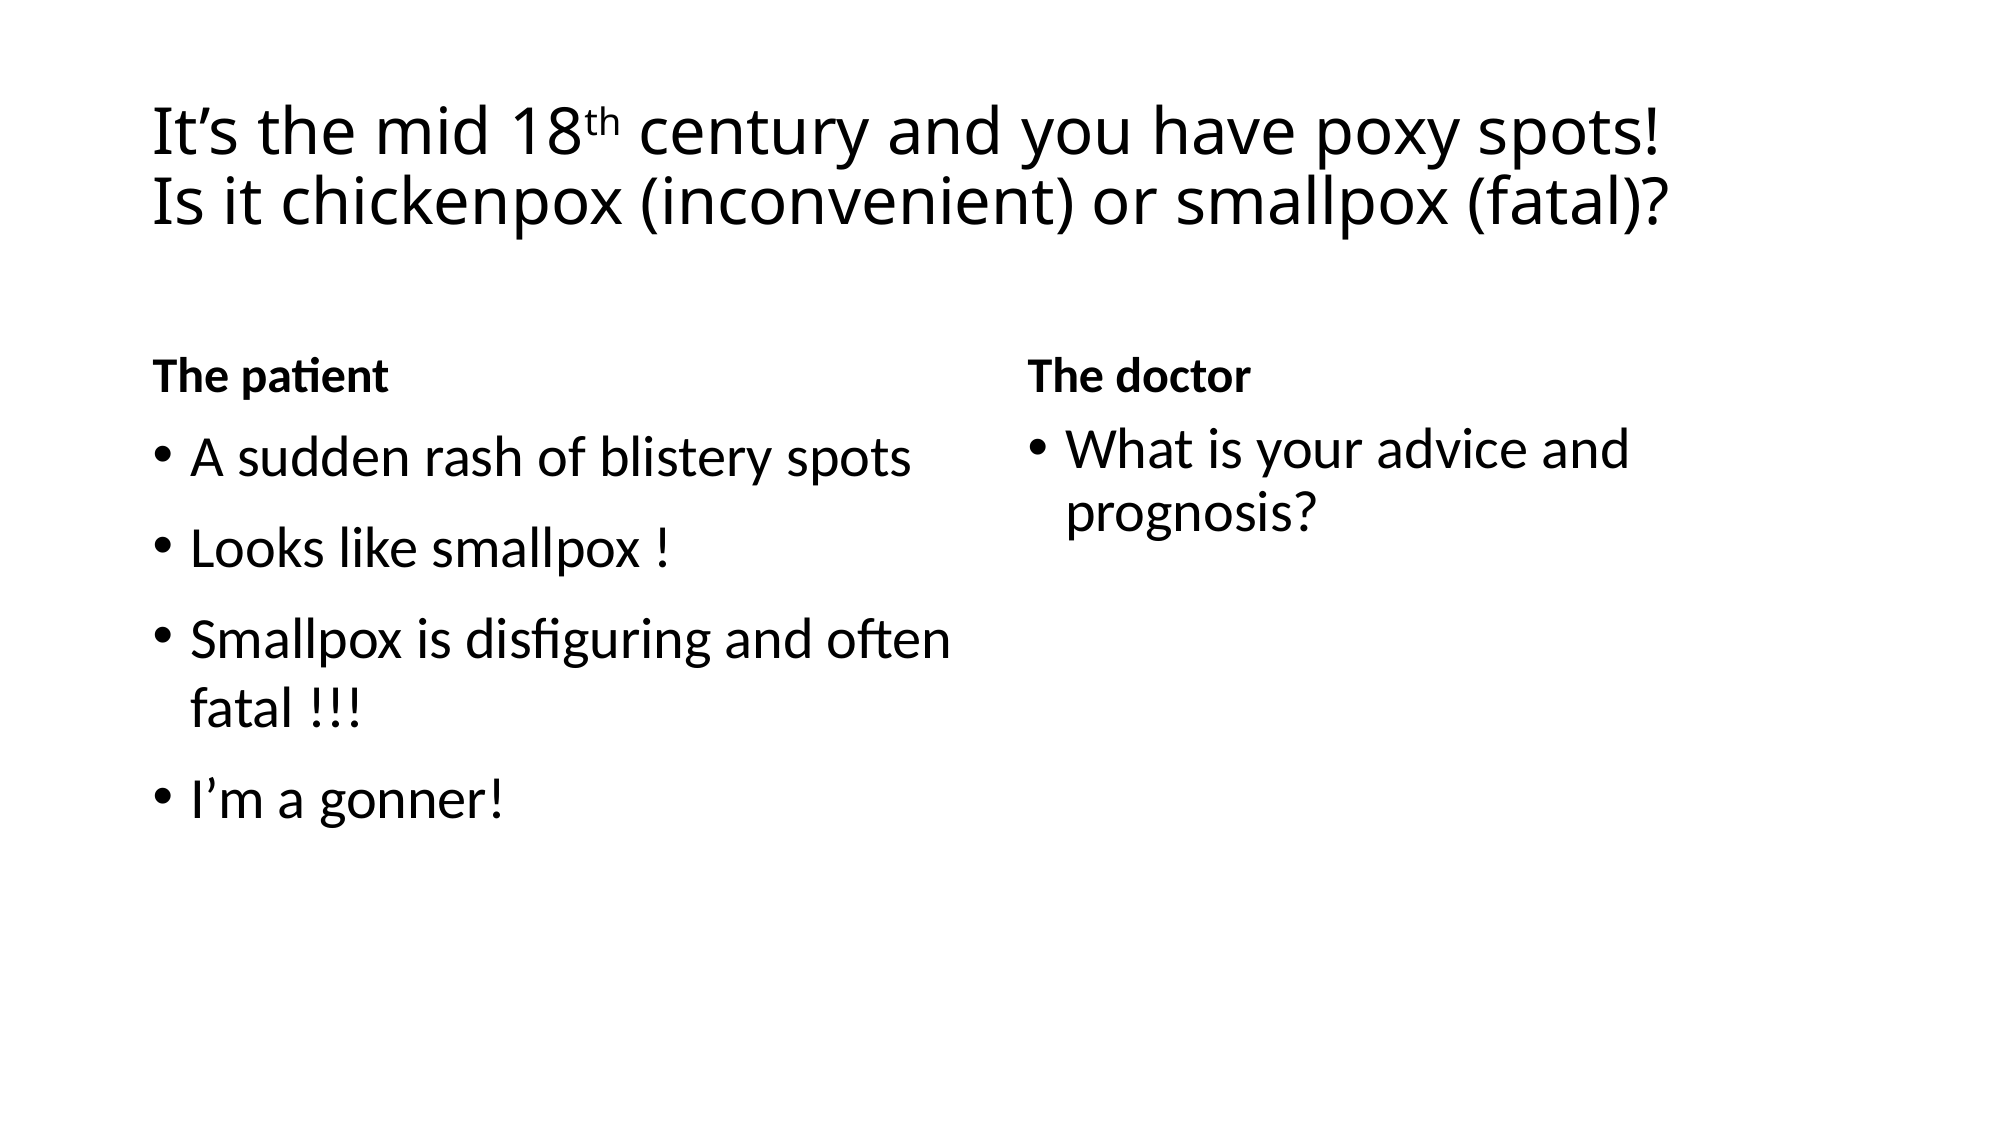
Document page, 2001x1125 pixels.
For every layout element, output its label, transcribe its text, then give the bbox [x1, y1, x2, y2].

list A sudden rash of blistery spots Looks like smallpox ! Smallpox is disfiguring and often fatal !!! I’m a gonner! [137, 410, 984, 1016]
list What is your advice and prognosis? [1012, 410, 1863, 1016]
list The doctor [1012, 275, 1863, 410]
list The patient [137, 275, 984, 410]
title It’s the mid 18th century and you have poxy spots! Is it chickenpox (inconvenient) or smallpox (fatal)? [137, 59, 1863, 278]
